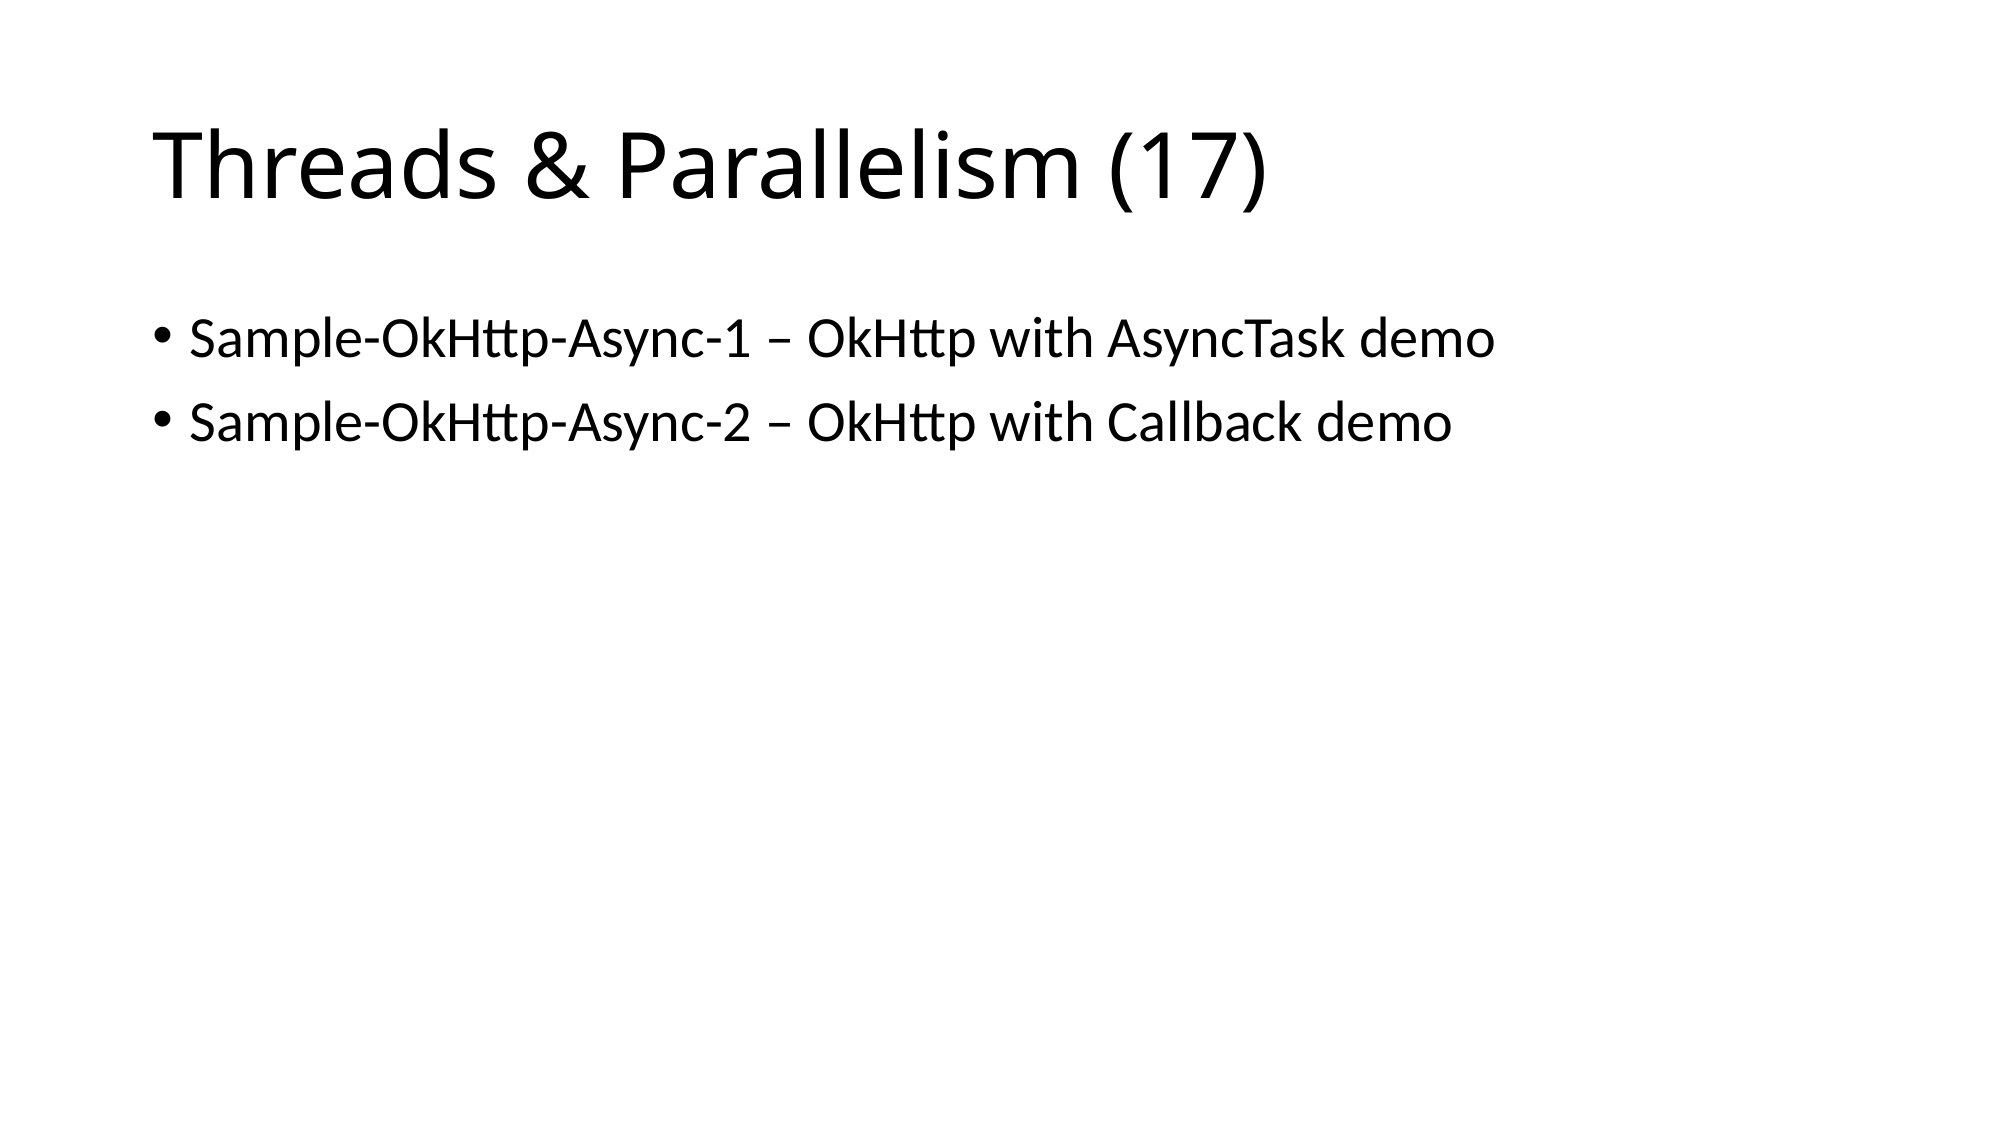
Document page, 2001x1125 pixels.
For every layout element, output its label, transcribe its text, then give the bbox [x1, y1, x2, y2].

list Sample-OkHttp-Async-1 – OkHttp with AsyncTask demo Sample-OkHttp-Async-2 – OkHttp with Callback demo [137, 299, 1863, 1014]
title Threads & Parallelism (17) [137, 59, 1863, 278]
